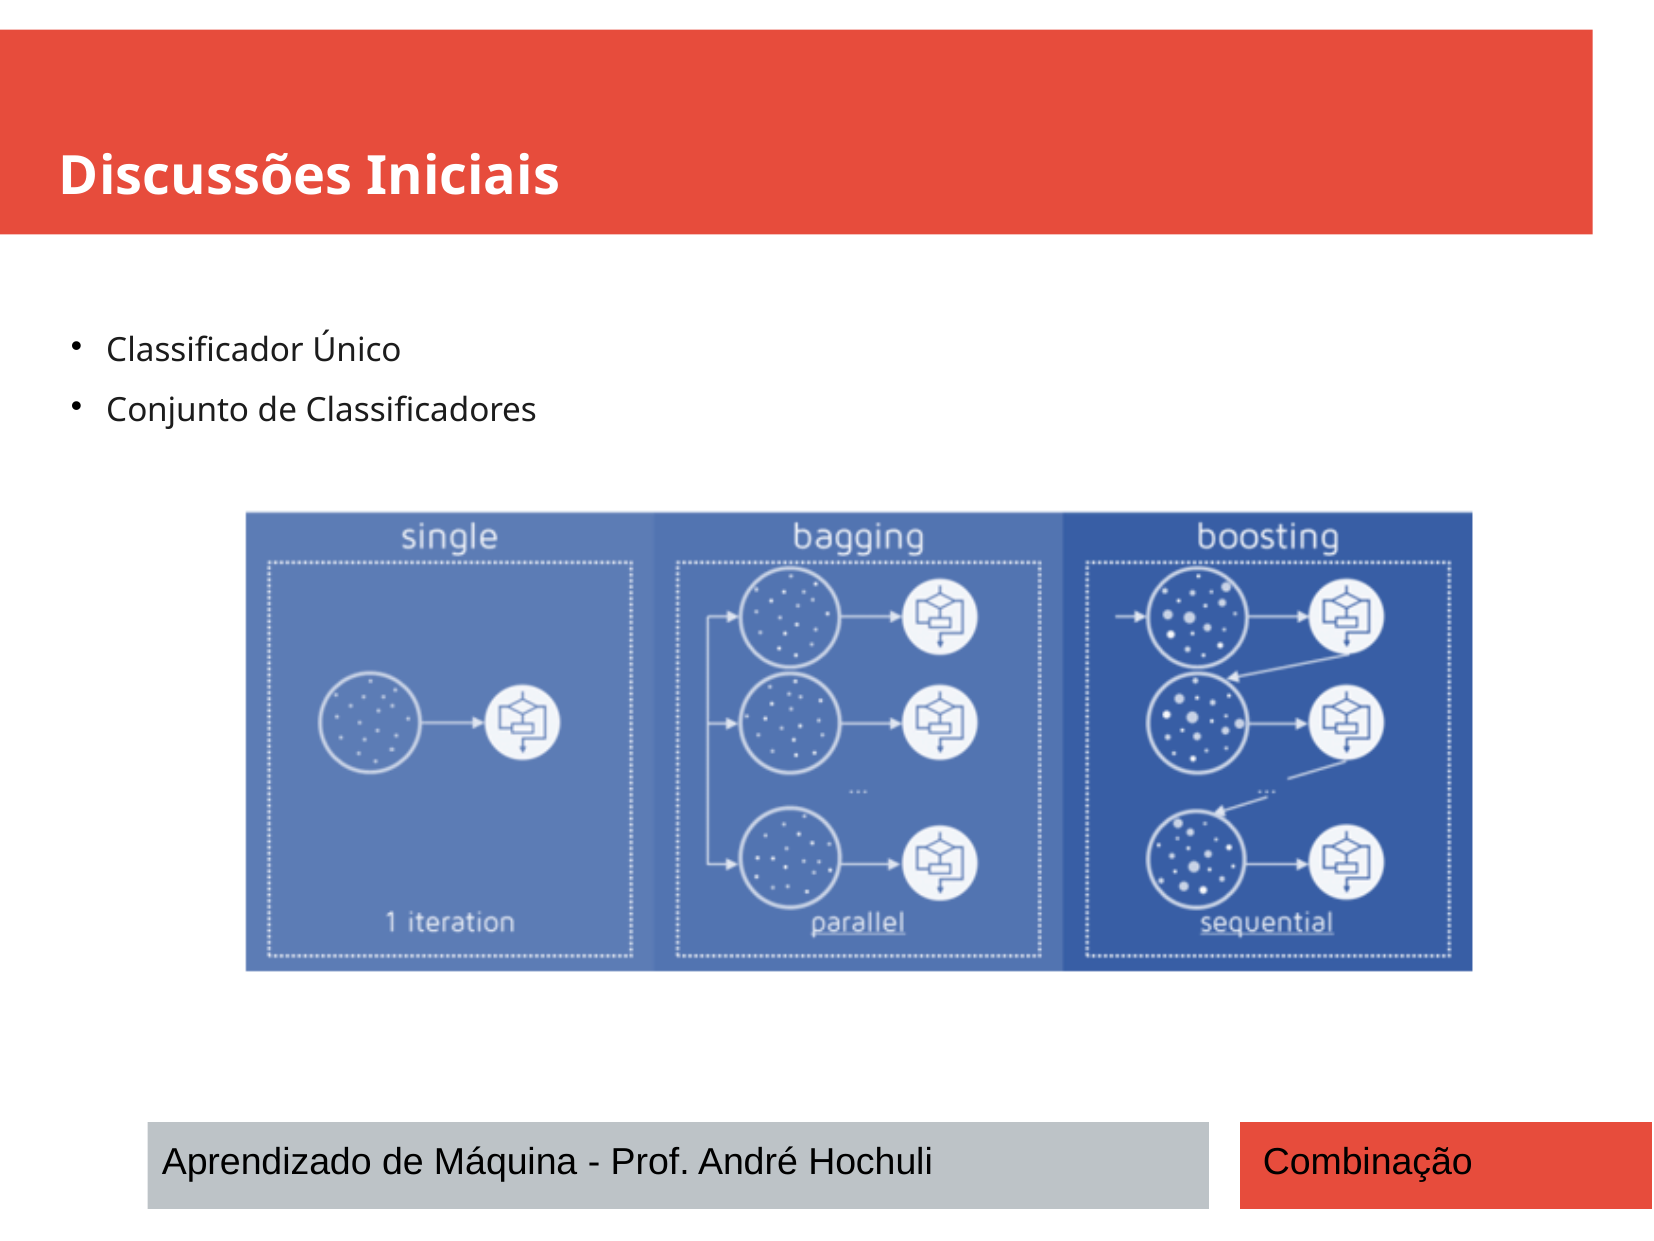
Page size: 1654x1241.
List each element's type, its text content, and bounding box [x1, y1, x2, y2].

text_box Aprendizado de Máquina - Prof. André Hochuli [147, 1130, 1203, 1188]
picture [235, 500, 1489, 983]
text_box Classificador Único Conjunto de Classificadores [56, 250, 1595, 1130]
text_box Combinação [1248, 1129, 1622, 1188]
text_box Discussões Iniciais [59, 59, 1593, 205]
